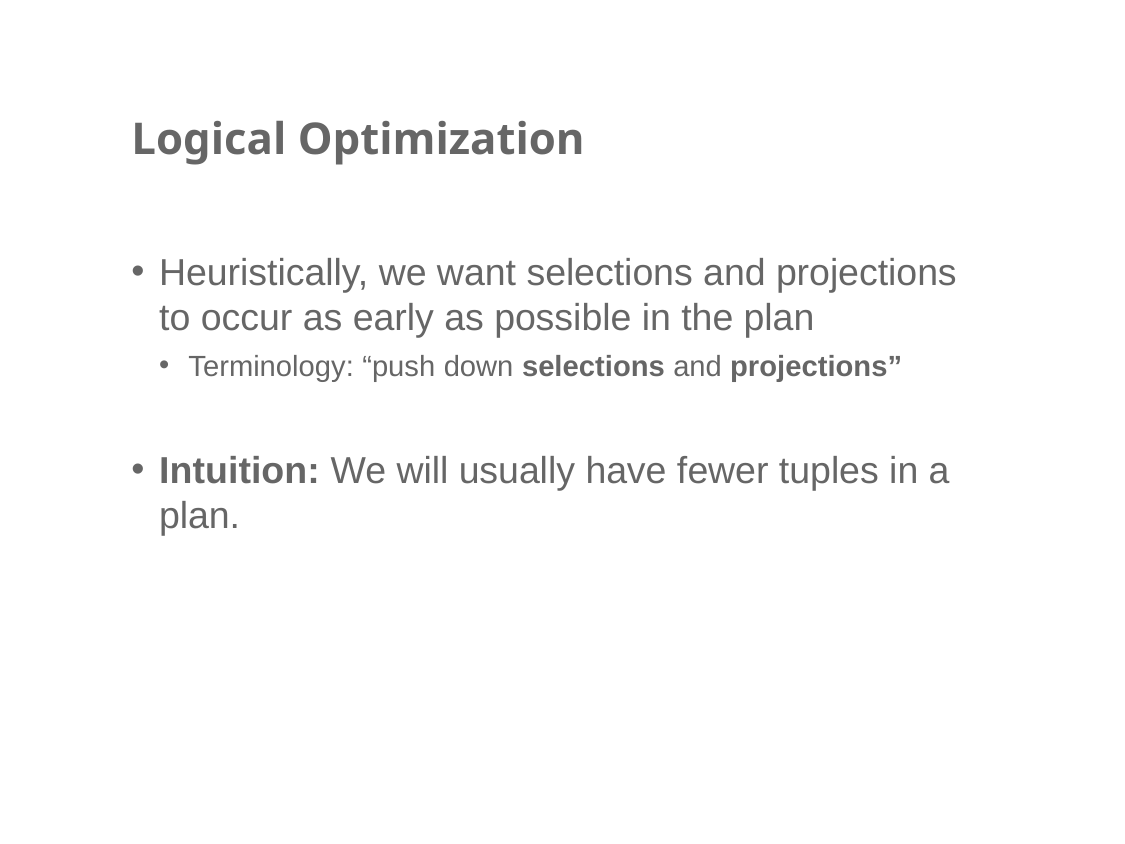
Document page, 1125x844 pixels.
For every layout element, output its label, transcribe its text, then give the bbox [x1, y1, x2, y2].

text_box Heuristically, we want selections and projections to occur as early as possible in the plan Terminology: “push down selections and projections” Intuition: We will usually have fewer tuples in a plan. [120, 242, 1004, 680]
title Logical Optimization [120, 99, 943, 221]
